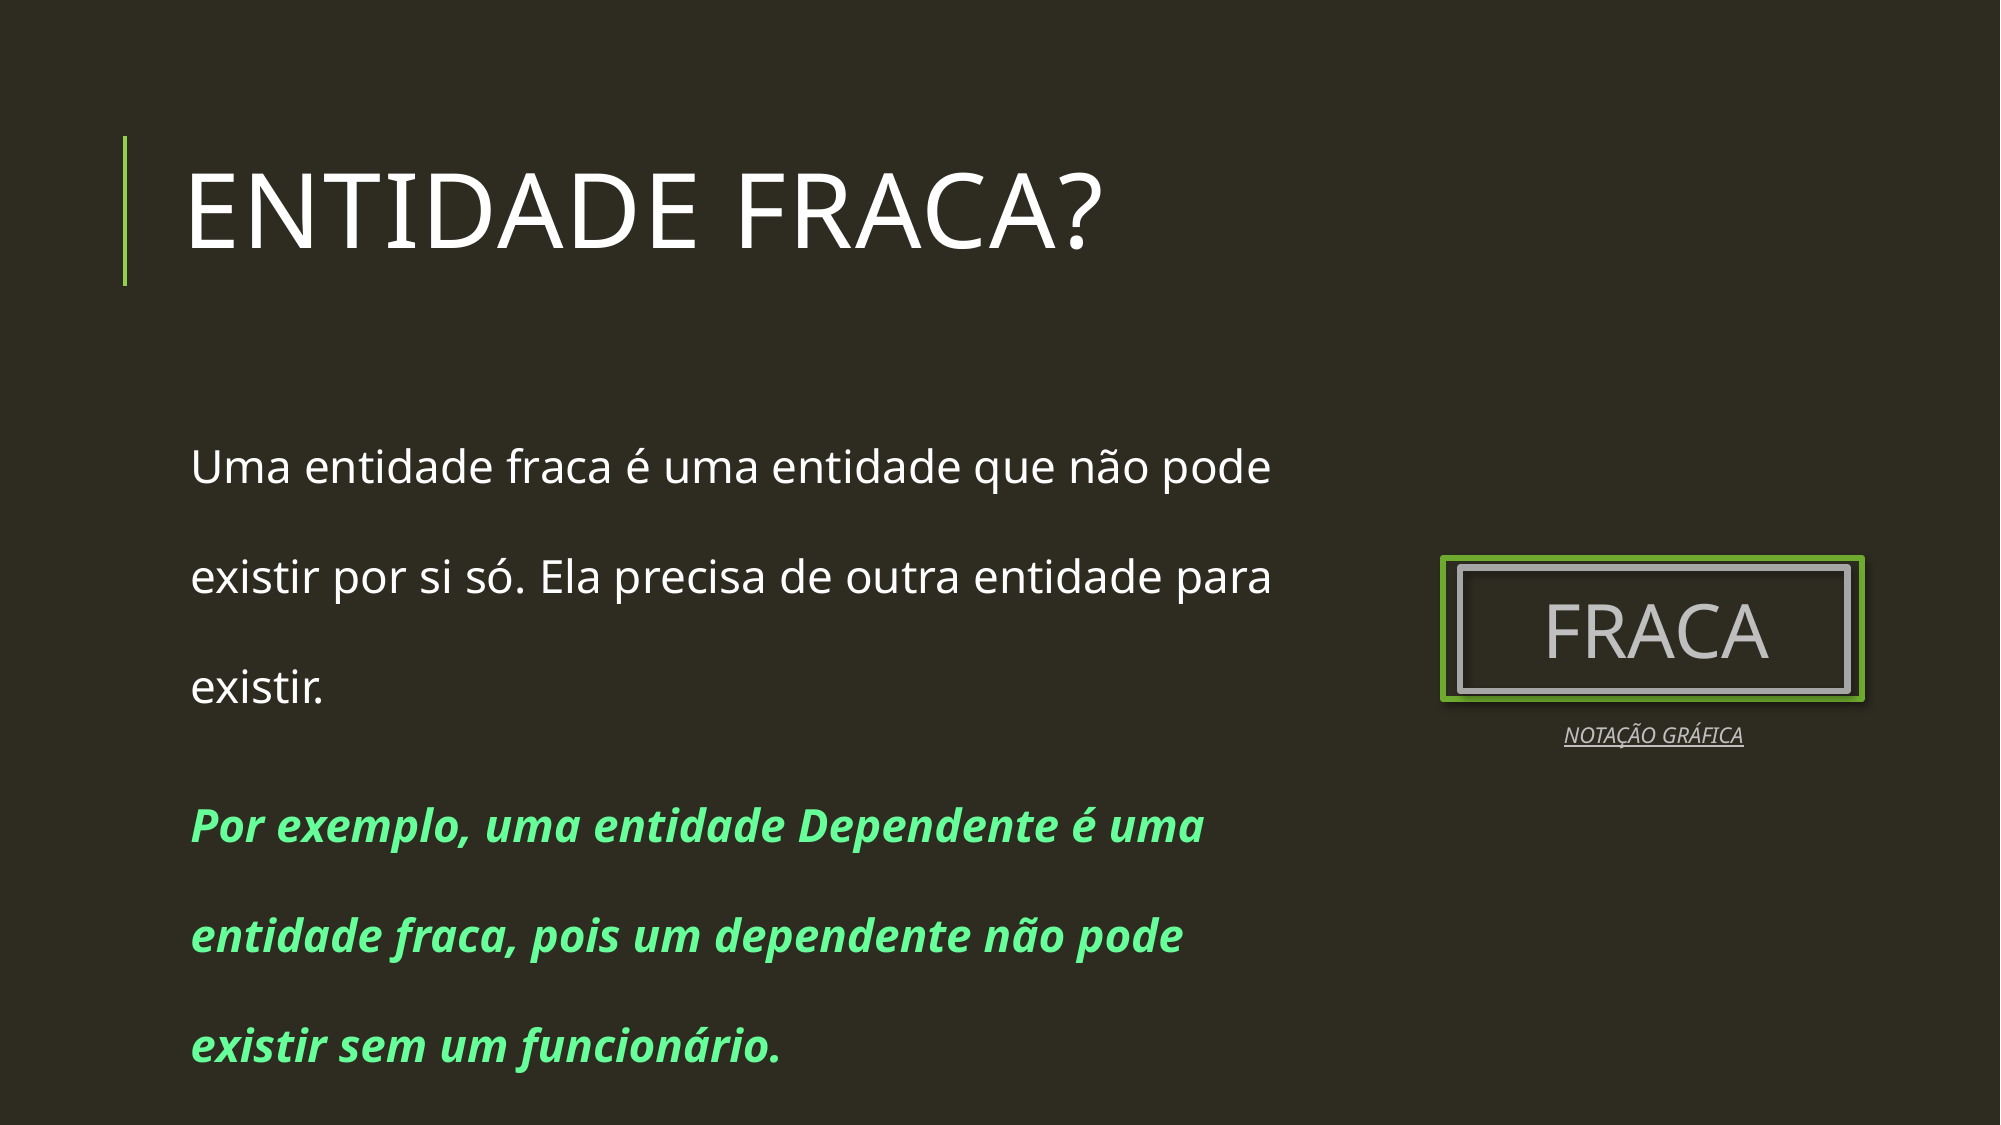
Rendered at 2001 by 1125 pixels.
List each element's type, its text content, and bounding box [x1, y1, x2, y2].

text_box FRACA [1441, 557, 1863, 701]
title Entidade fraca? [168, 96, 1763, 342]
text_box [1459, 566, 1849, 692]
text_box NOTAÇÃO GRÁFICA [1549, 714, 1759, 756]
list Uma entidade fraca é uma entidade que não pode existir por si só. Ela precisa de outra entidade para existir. Por exemplo, uma entidade Dependente é uma entidade fraca, pois um dependente não pode existir sem um funcionário. [168, 375, 1336, 1035]
